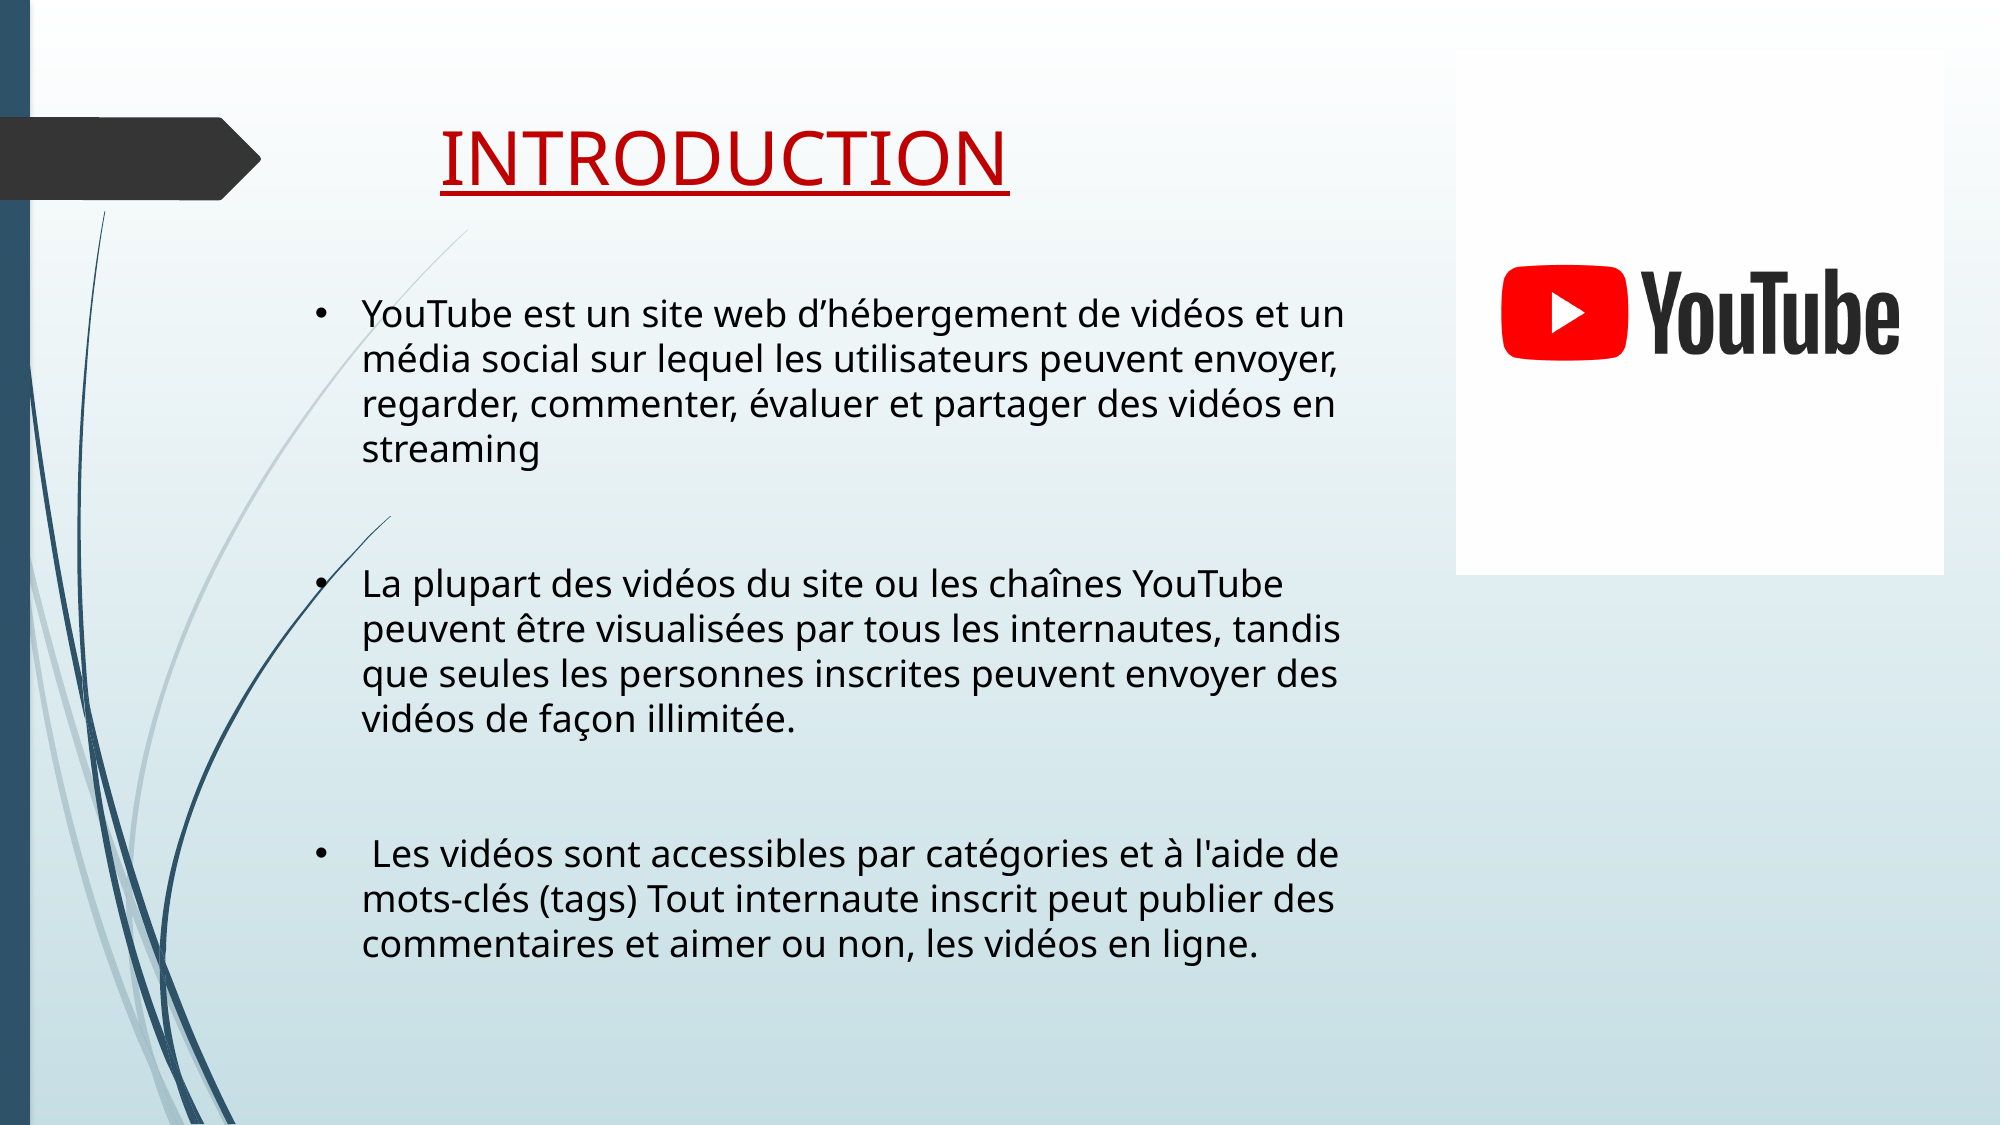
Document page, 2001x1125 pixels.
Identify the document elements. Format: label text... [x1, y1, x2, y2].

text_box YouTube est un site web d’hébergement de vidéos et un média social sur lequel les utilisateurs peuvent envoyer, regarder, commenter, évaluer et partager des vidéos en streaming La plupart des vidéos du site ou les chaînes YouTube peuvent être visualisées par tous les internautes, tandis que seules les personnes inscrites peuvent envoyer des vidéos de façon illimitée. Les vidéos sont accessibles par catégories et à l'aide de mots-clés (tags) Tout internaute inscrit peut publier des commentaires et aimer ou non, les vidéos en ligne. [300, 282, 1418, 973]
picture [1456, 50, 1944, 575]
title INTRODUCTION [425, 102, 1451, 313]
